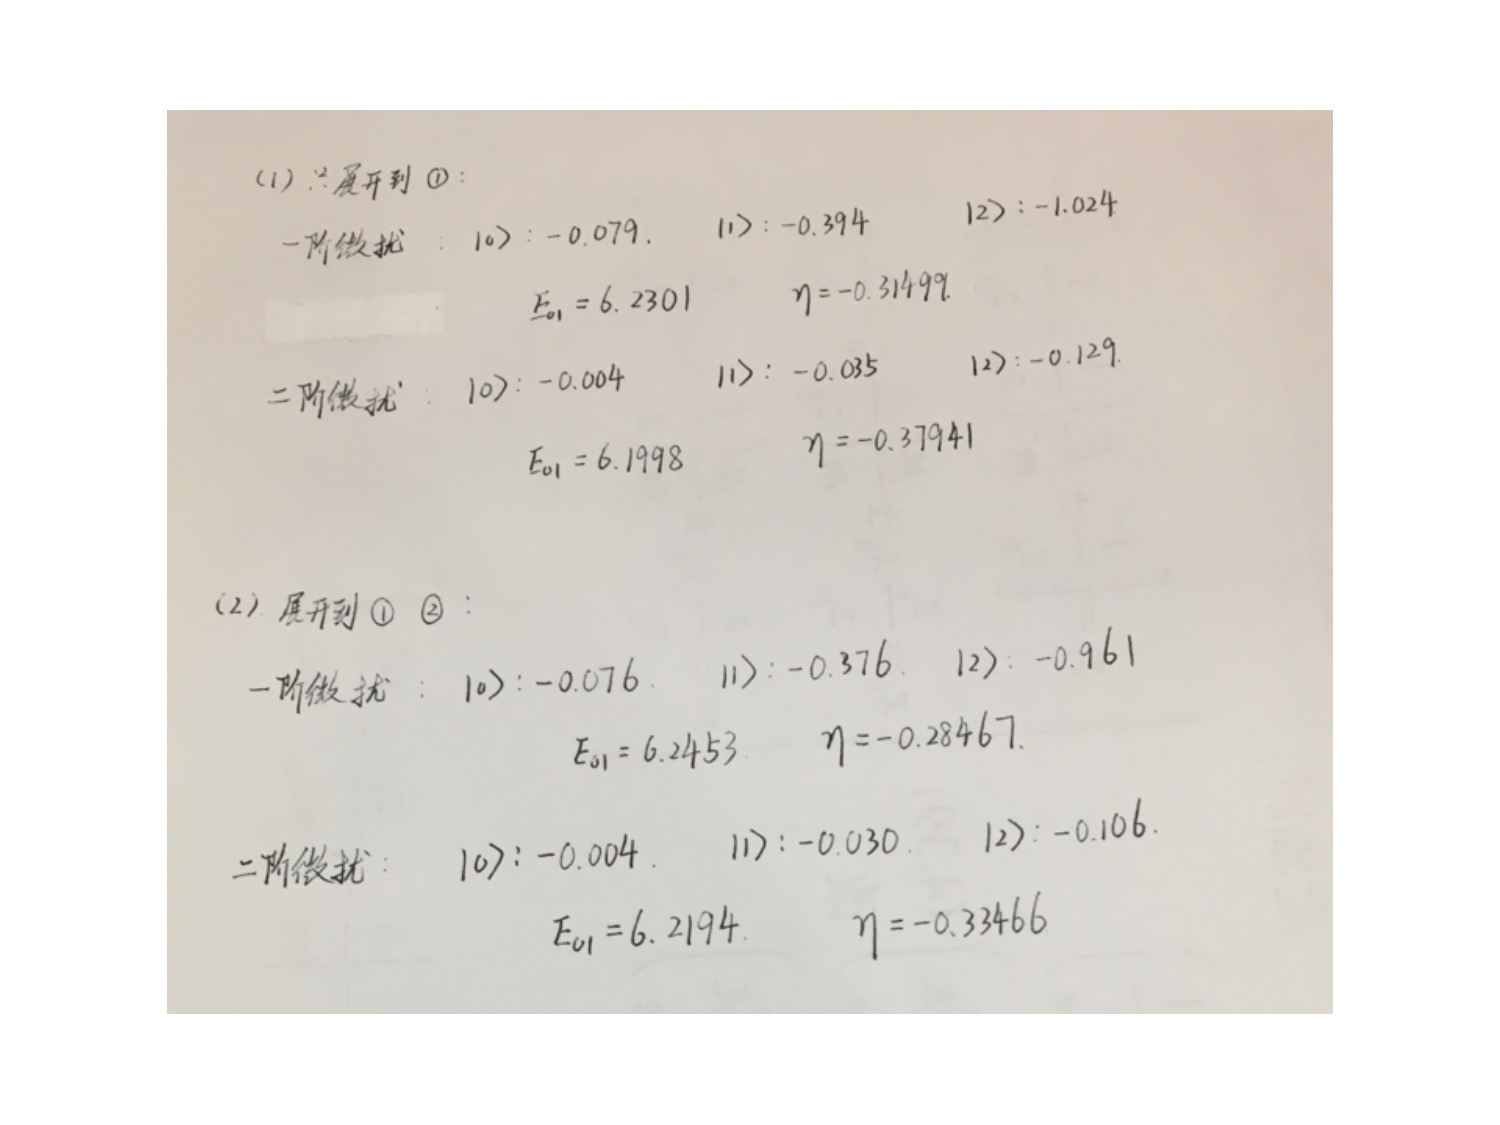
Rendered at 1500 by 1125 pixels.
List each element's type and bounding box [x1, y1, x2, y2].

picture [166, 110, 1333, 1015]
